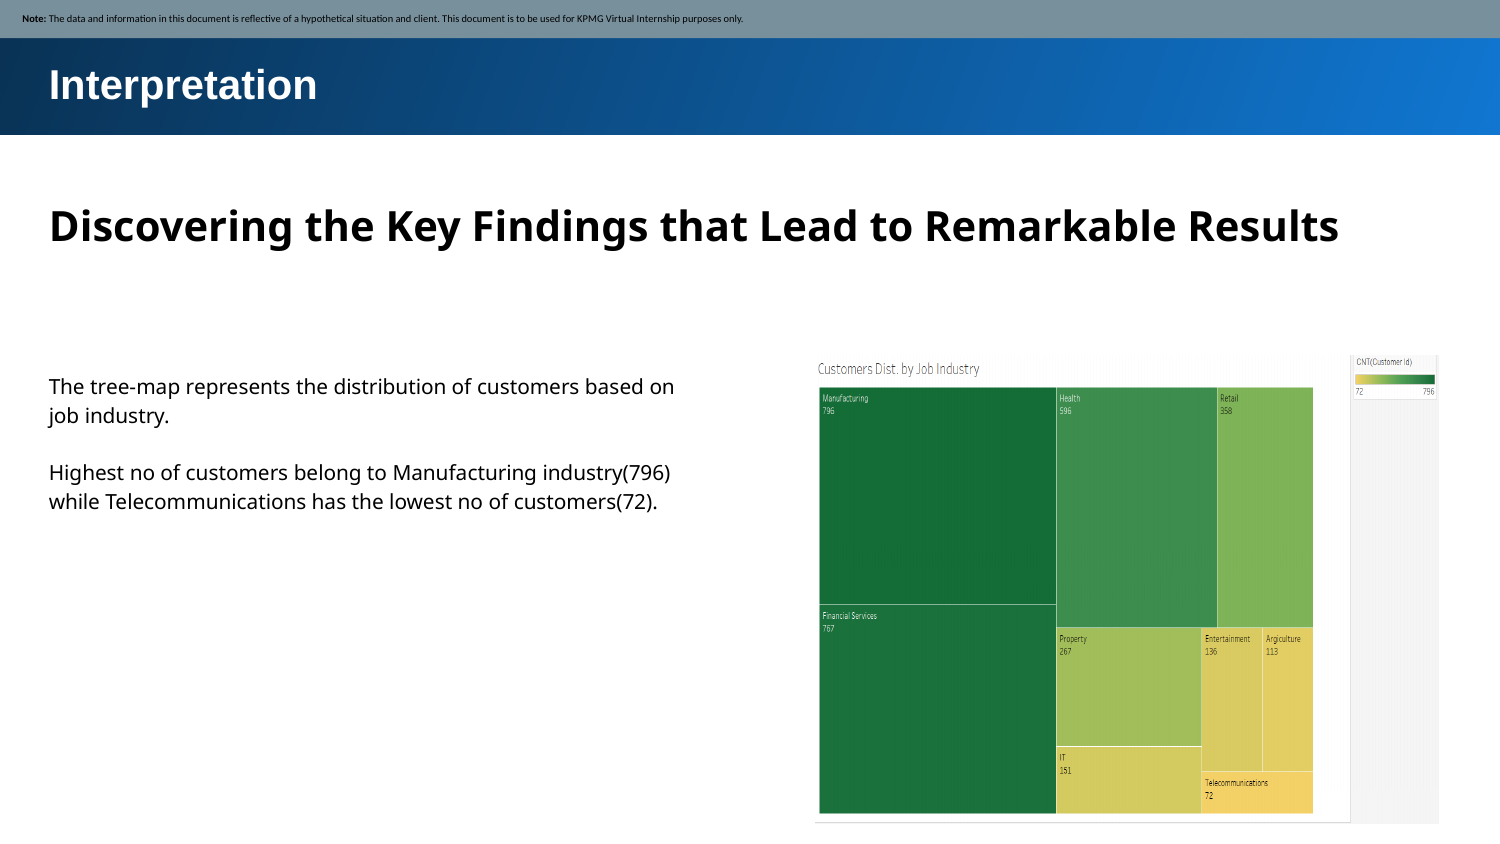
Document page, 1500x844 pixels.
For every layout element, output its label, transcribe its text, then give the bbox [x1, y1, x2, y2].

text_box The tree-map represents the distribution of customers based on job industry. Highest no of customers belong to Manufacturing industry(796) while Telecommunications has the lowest no of customers(72). [33, 355, 712, 529]
picture [814, 354, 1439, 824]
text_box [0, 39, 1500, 135]
text_box Note: The data and information in this document is reflective of a hypothetical situation and client. This document is to be used for KPMG Virtual Internship purposes only. [0, 0, 1500, 39]
text_box Interpretation [33, 43, 1439, 124]
text_box Discovering the Key Findings that Lead to Remarkable Results [33, 177, 1439, 266]
